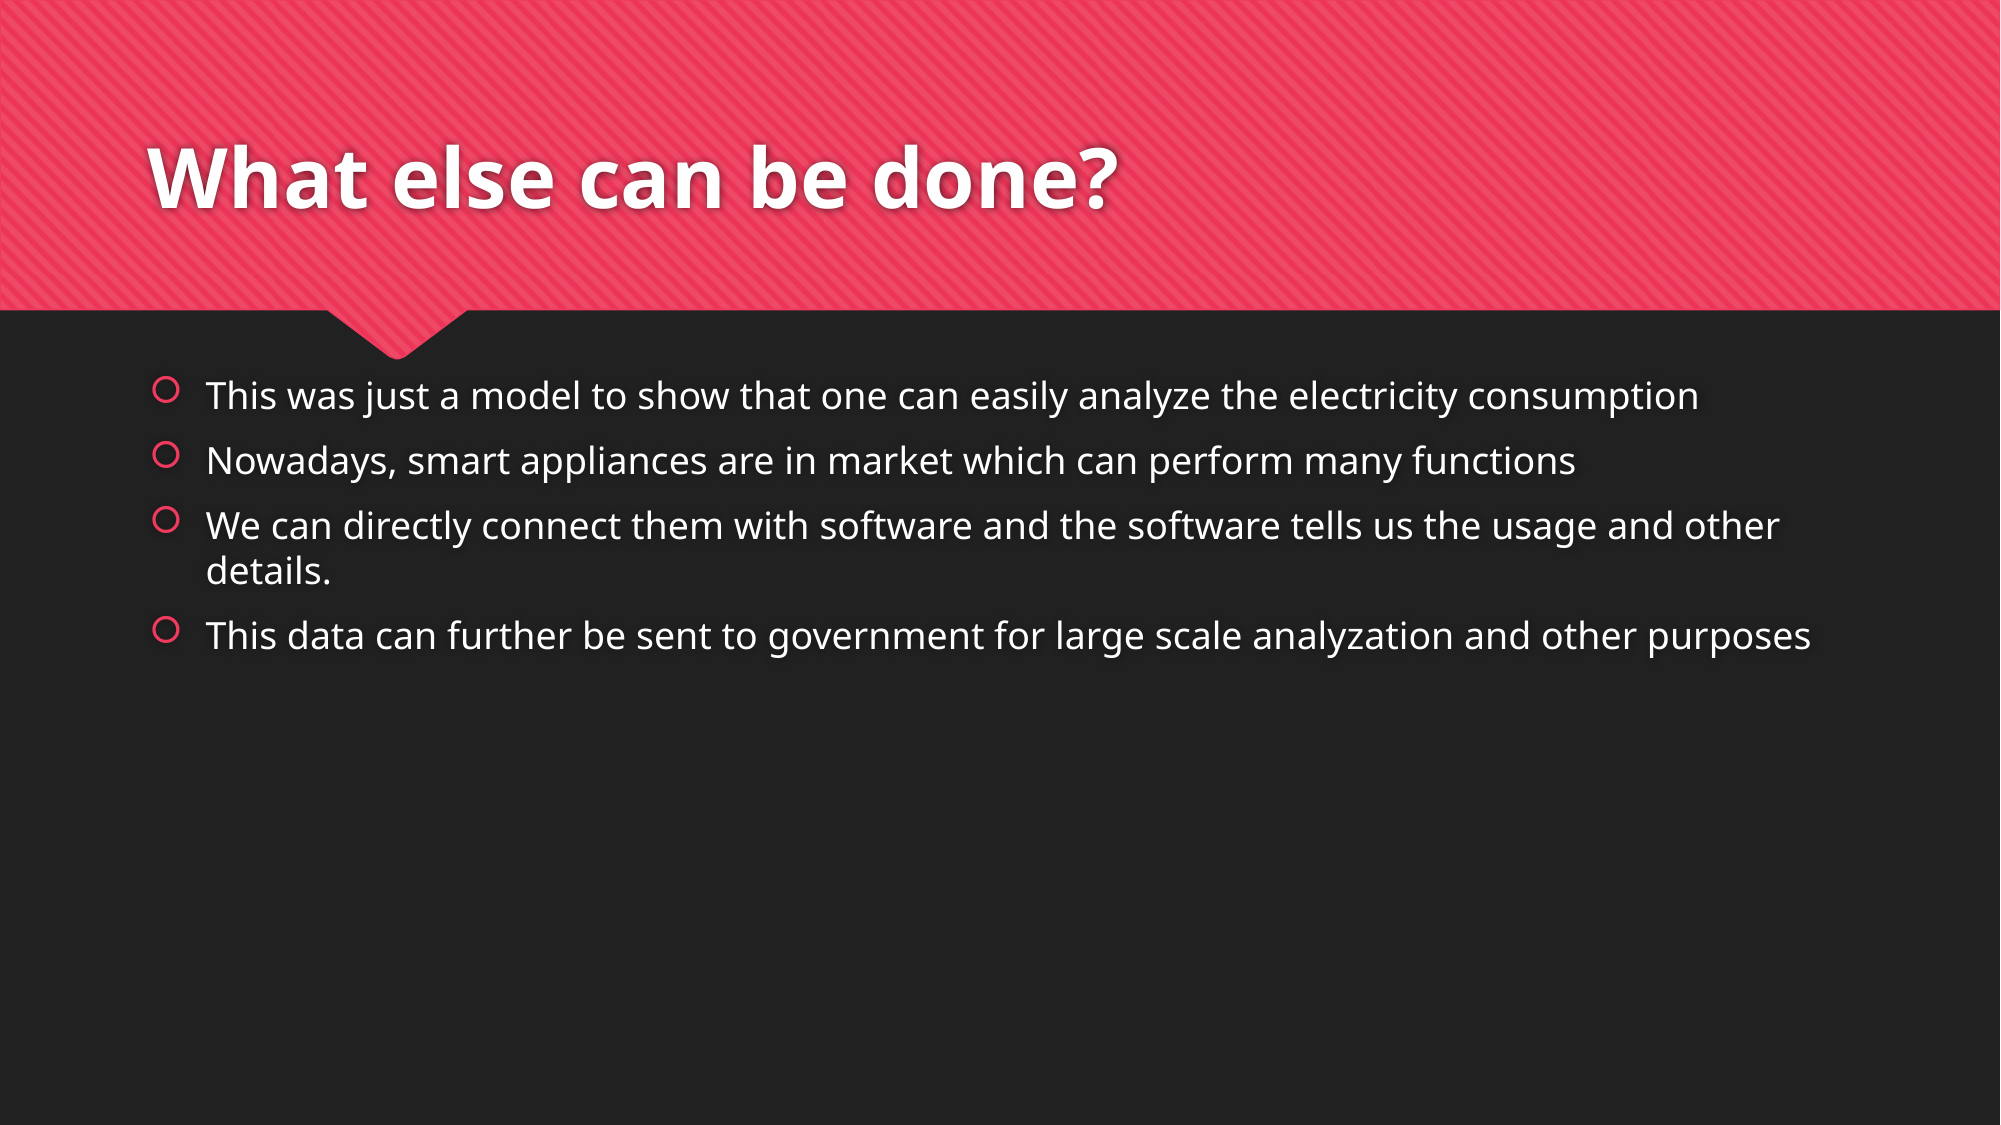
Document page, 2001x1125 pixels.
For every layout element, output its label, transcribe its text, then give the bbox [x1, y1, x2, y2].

list This was just a model to show that one can easily analyze the electricity consumption Nowadays, smart appliances are in market which can perform many functions We can directly connect them with software and the software tells us the usage and other details. This data can further be sent to government for large scale analyzation and other purposes [134, 364, 1866, 962]
title What else can be done? [132, 73, 1868, 233]
